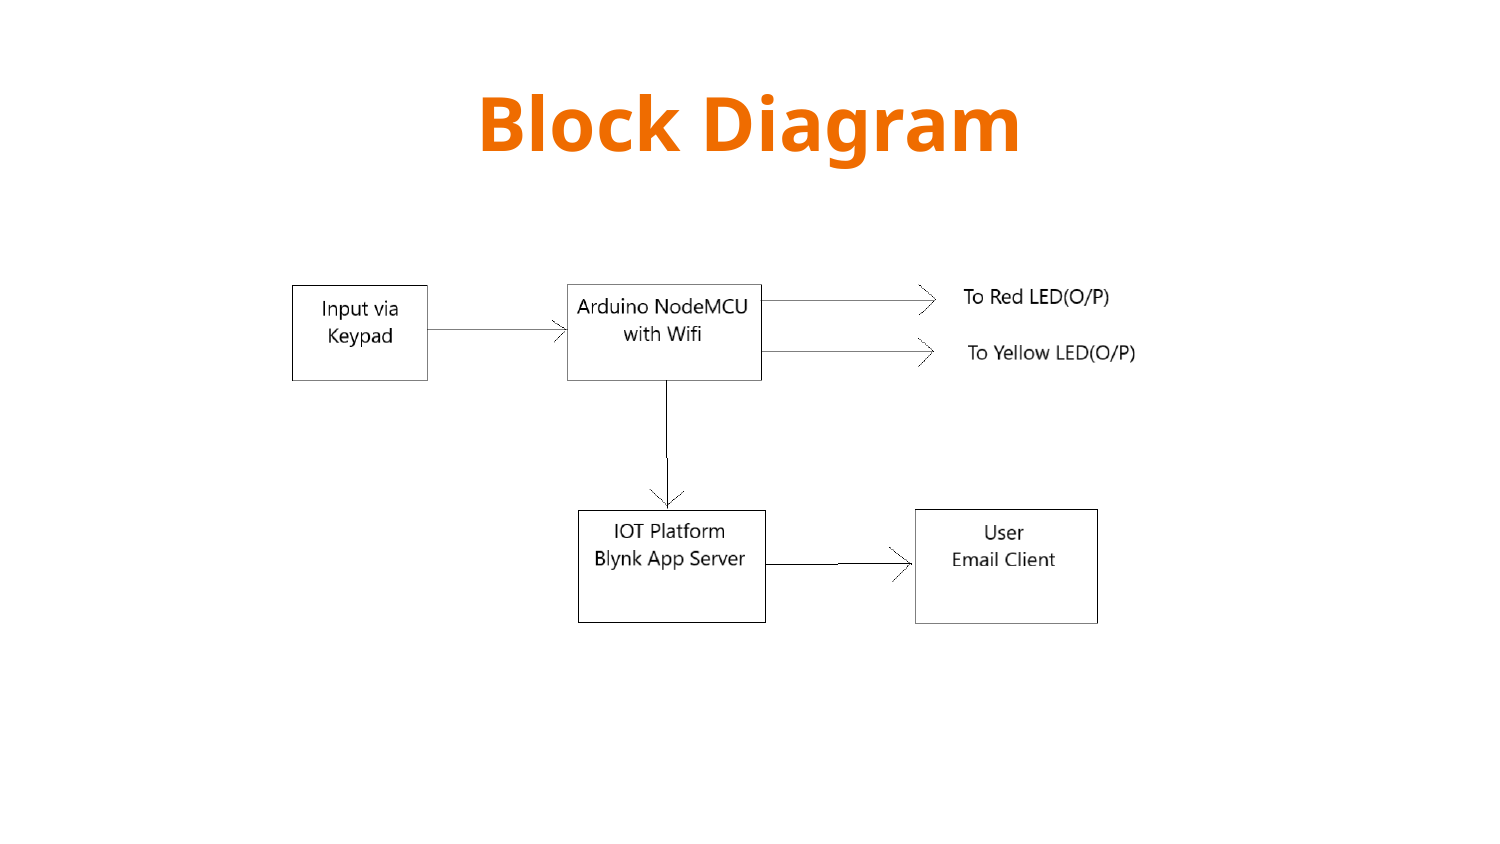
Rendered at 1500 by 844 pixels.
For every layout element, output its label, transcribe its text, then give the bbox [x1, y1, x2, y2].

text_box Block Diagram [343, 61, 1157, 166]
picture [237, 221, 1227, 815]
